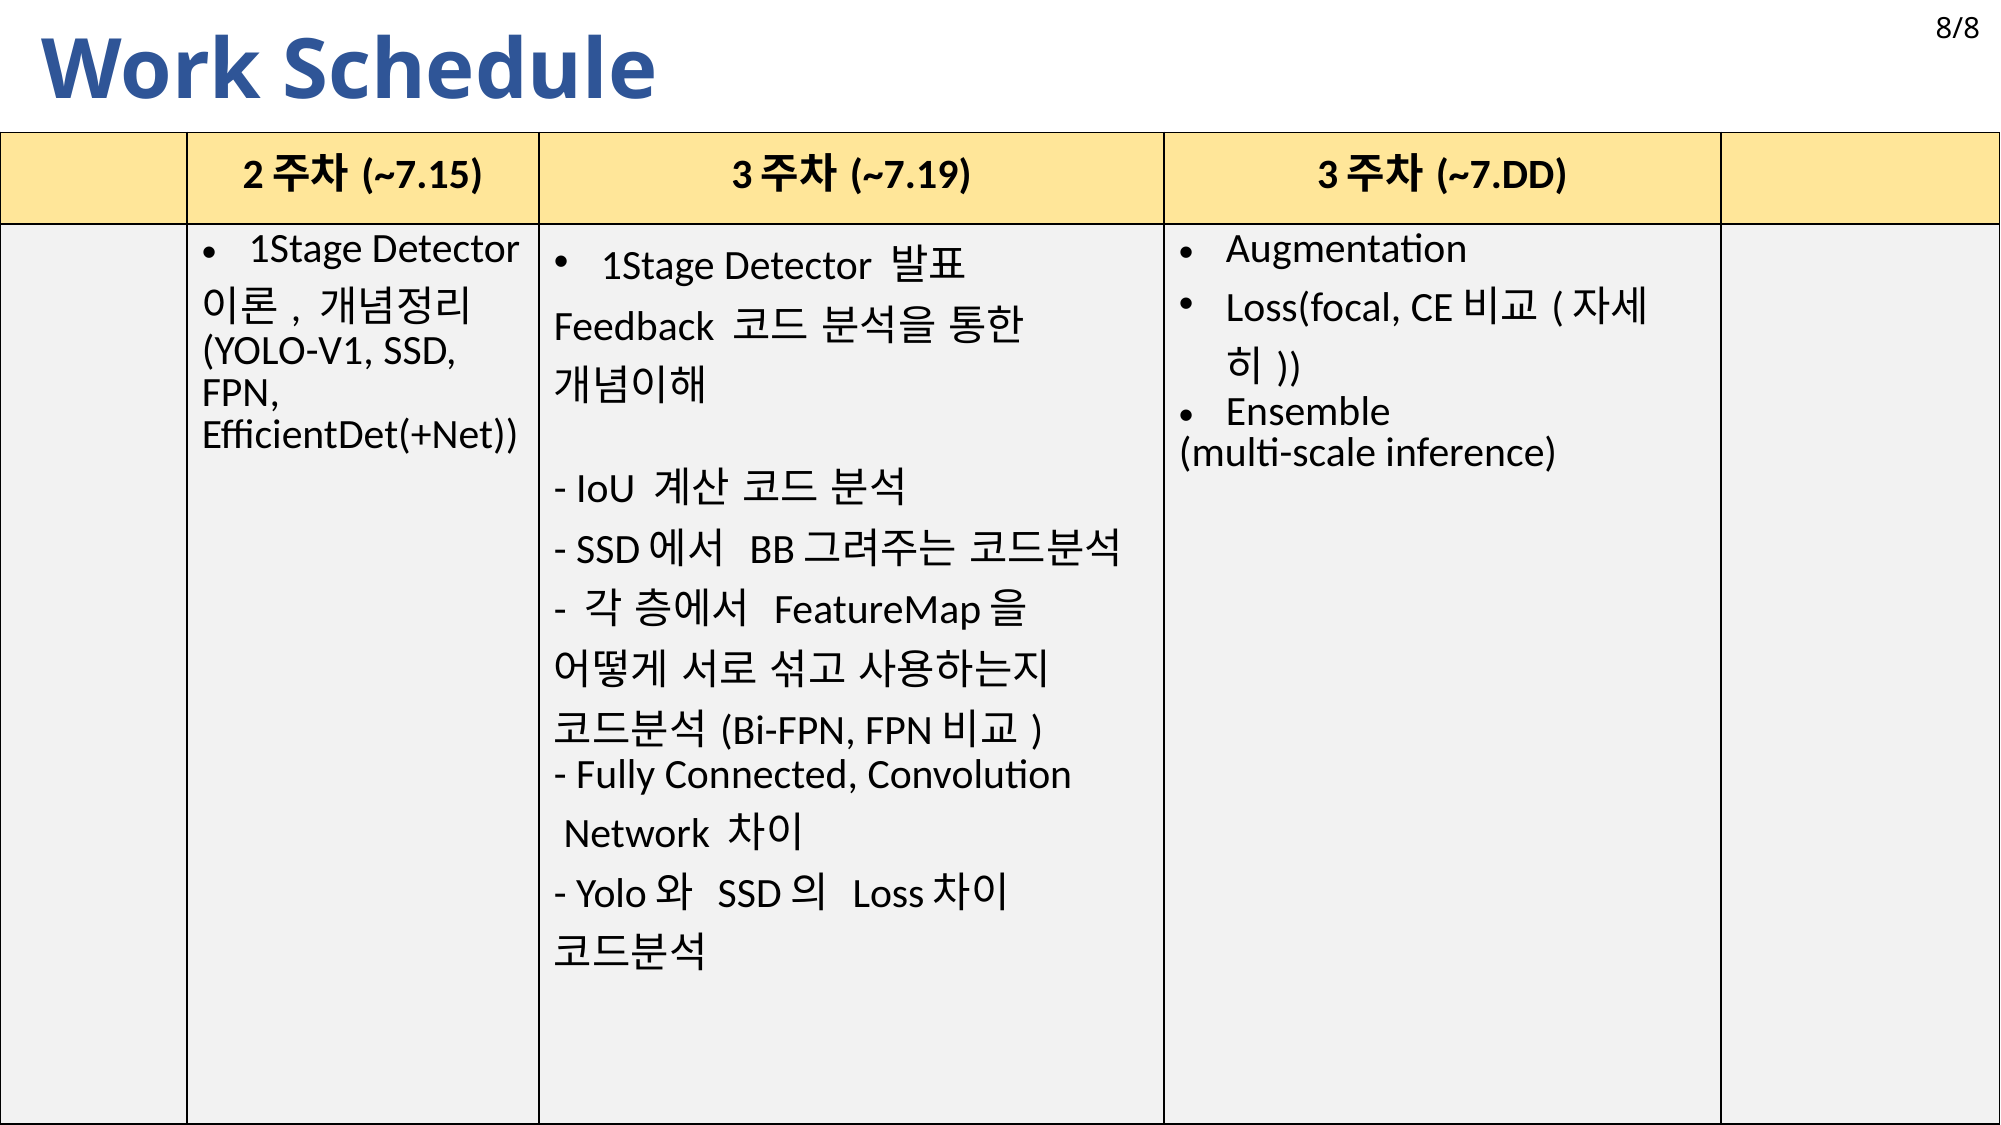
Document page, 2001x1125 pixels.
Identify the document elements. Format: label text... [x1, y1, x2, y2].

table_cell Augmentation Loss(focal, CE비교(자세히)) Ensemble (multi-scale inference) [1165, 225, 1720, 1123]
table_cell [1, 225, 186, 1123]
text_box 8/8 [1915, 0, 2000, 53]
table_header [1722, 133, 1999, 223]
table_header 3주차(~7.DD) [1165, 133, 1720, 223]
table_cell 1Stage Detector 이론, 개념정리 (YOLO-V1, SSD, FPN, EfficientDet(+Net)) [188, 225, 538, 1123]
text_box Work Schedule [27, 8, 2000, 123]
table_header [1, 133, 186, 223]
table_cell [1722, 225, 1999, 1123]
table_header 3주차(~7.19) [540, 133, 1163, 223]
table_header 2주차(~7.15) [188, 133, 538, 223]
table_cell 1Stage Detector 발표 Feedback 코드 분석을 통한 개념이해 - IoU 계산 코드 분석 - SSD에서 BB그려주는 코드분석 - 각 층에서 FeatureMap을 어떻게 서로 섞고 사용하는지 코드분석(Bi-FPN, FPN비교) - Fully Connected, Convolution Network 차이 - Yolo와 SSD의 Loss차이 코드분석 [540, 225, 1163, 1123]
